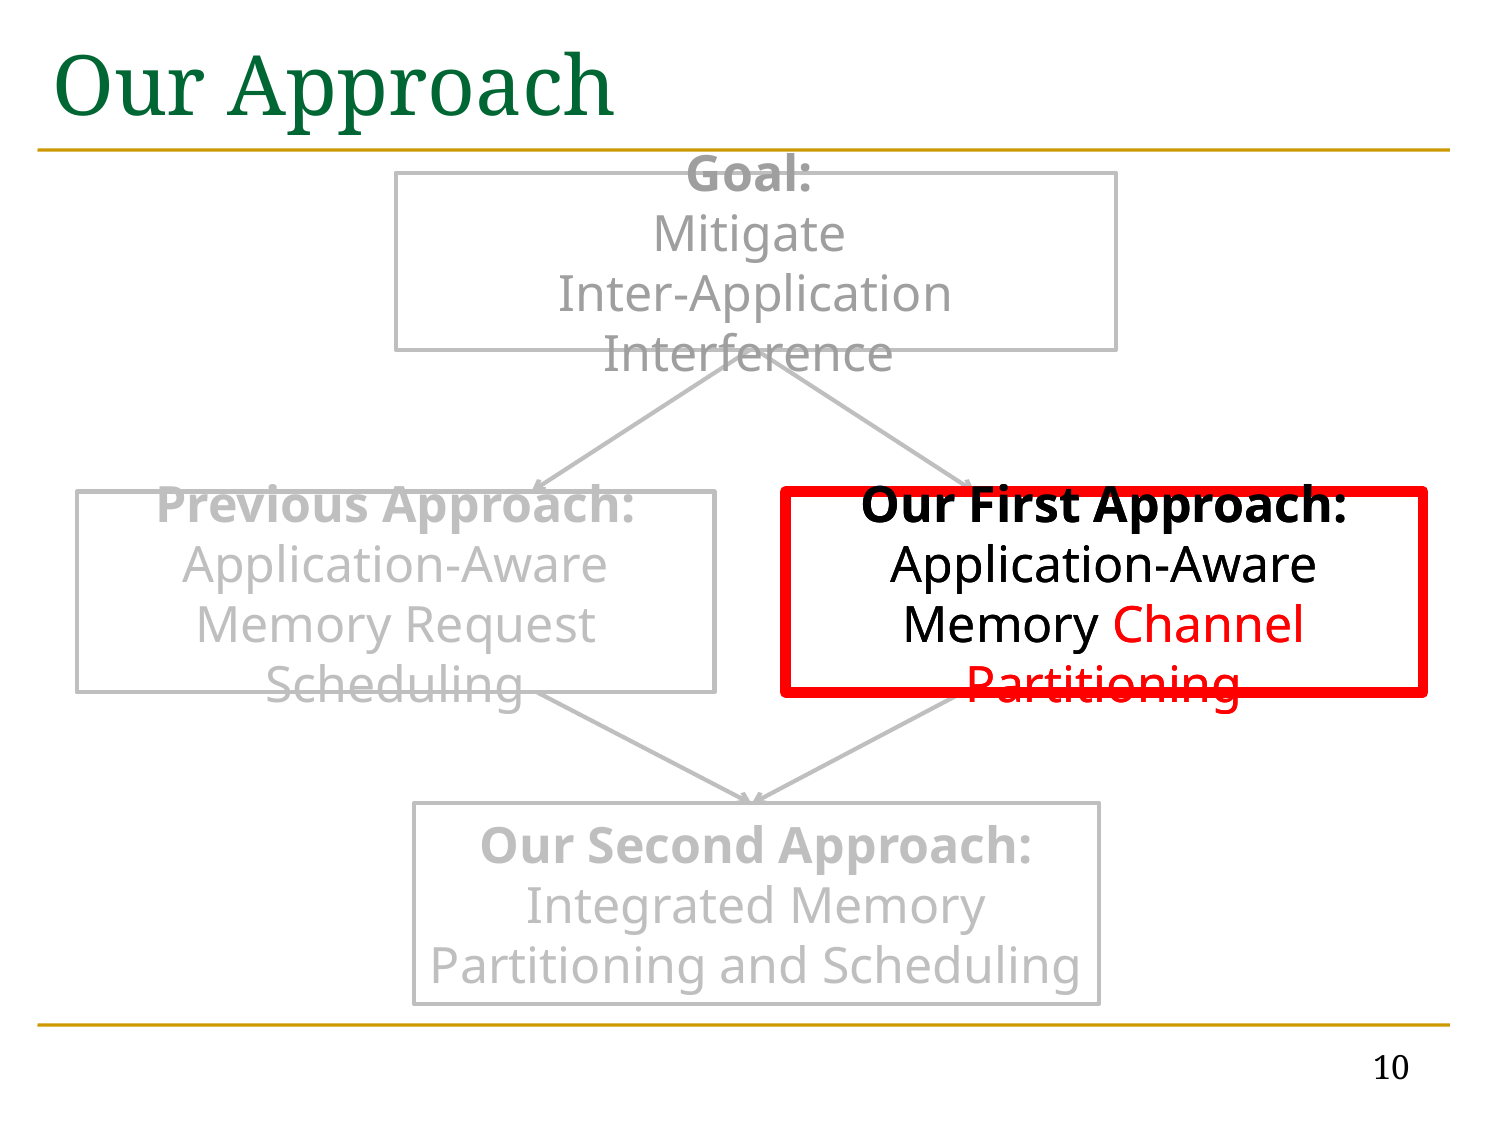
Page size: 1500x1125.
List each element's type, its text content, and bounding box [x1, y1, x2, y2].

slide_number 10 [1074, 1023, 1426, 1100]
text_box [76, 349, 751, 693]
text_box Goal: Mitigate Inter-Application Interference [394, 171, 1118, 350]
title Our Approach [37, 24, 1451, 150]
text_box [413, 692, 1100, 1005]
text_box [755, 349, 1424, 693]
